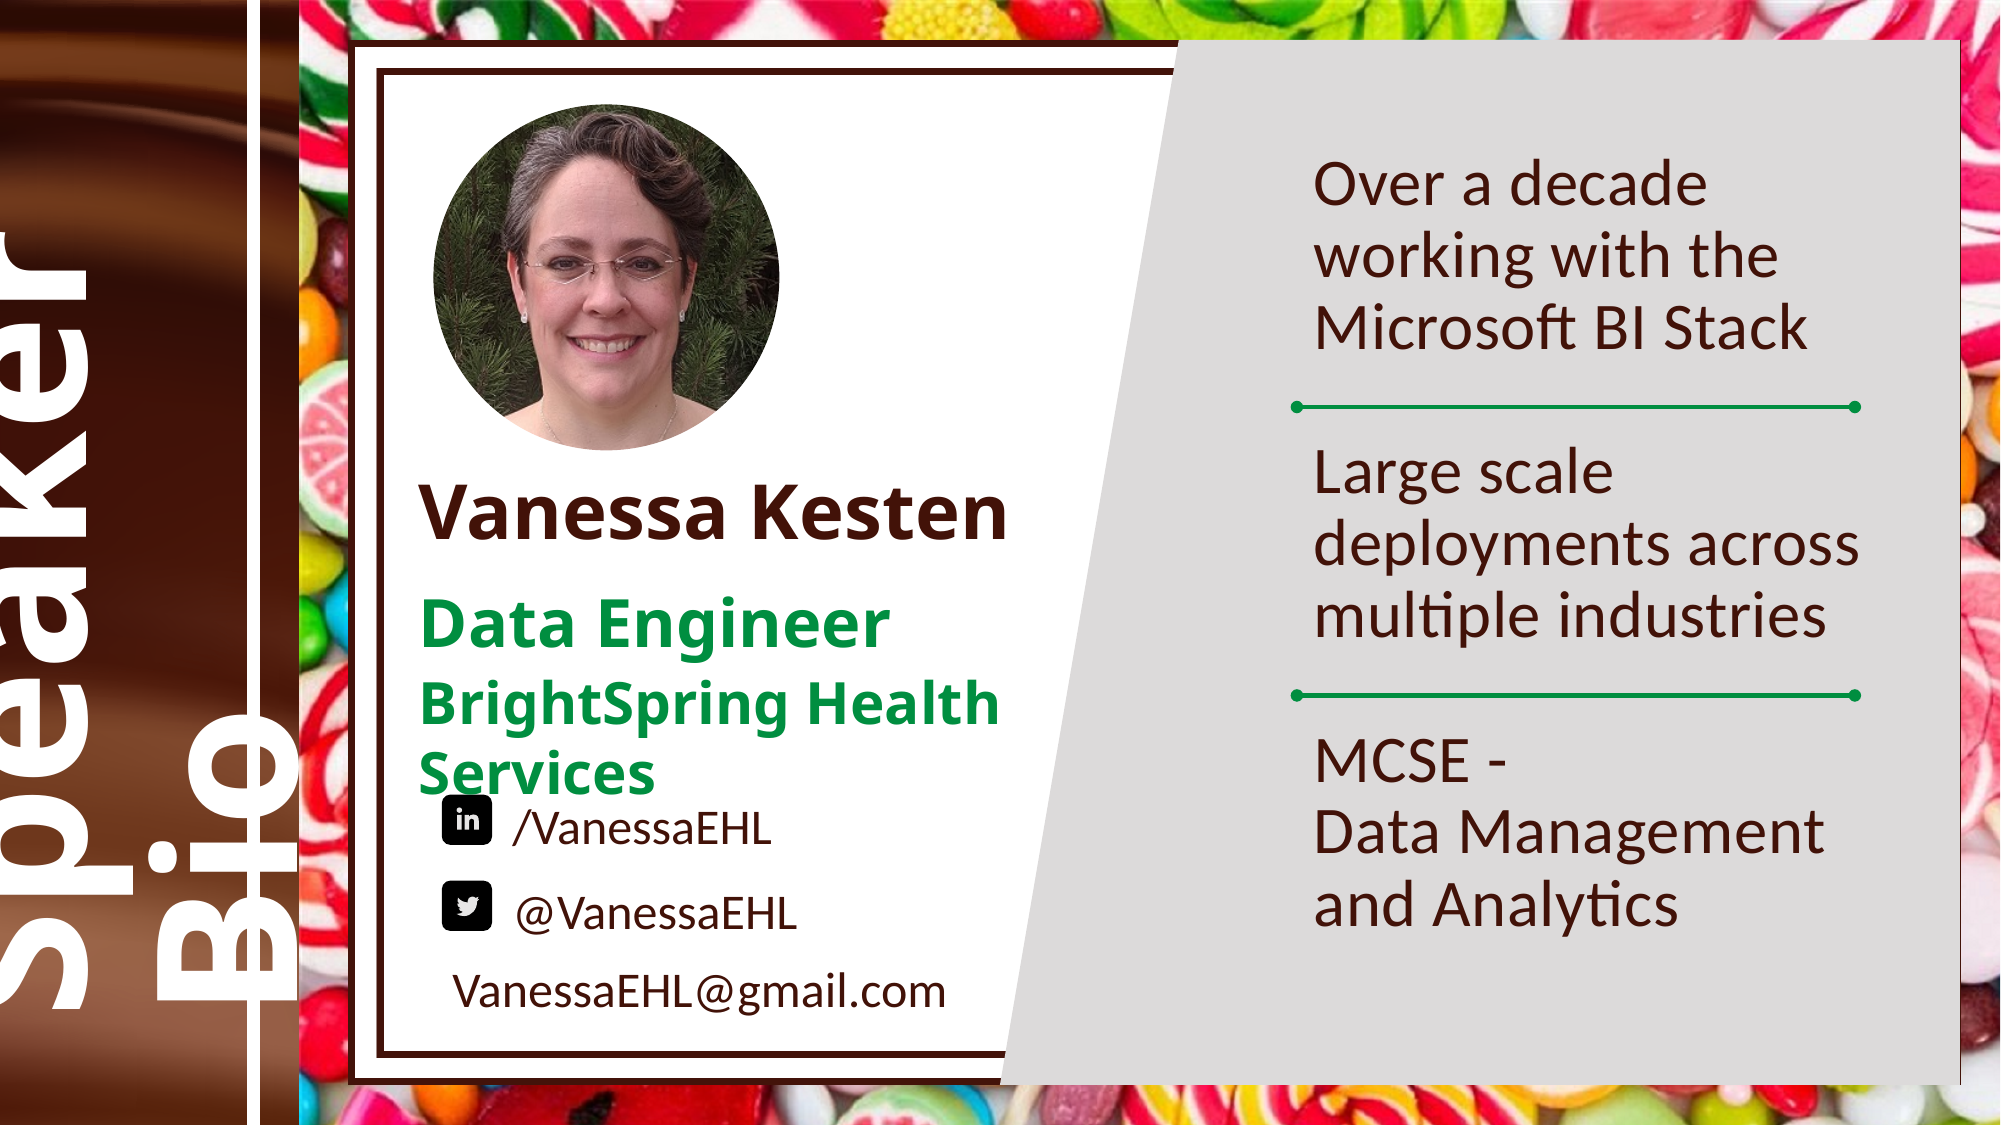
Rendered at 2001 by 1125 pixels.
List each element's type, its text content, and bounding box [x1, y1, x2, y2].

title Vanessa Kesten [404, 466, 1298, 564]
text_box Speaker Bio [20, 43, 237, 1034]
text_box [441, 794, 493, 845]
list Over a decade working with the Microsoft BI Stack Large scale deployments across multiple industries MCSE - Data Management and Analytics [1298, 71, 1902, 1018]
picture [0, 0, 2001, 1125]
text_box VanessaEHL@gmail.com [437, 949, 984, 1030]
text_box BrightSpring Health Services [403, 658, 1222, 844]
list Data Engineer [404, 573, 1069, 658]
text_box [441, 880, 493, 931]
list /VanessaEHL @VanessaEHL [497, 844, 1044, 972]
